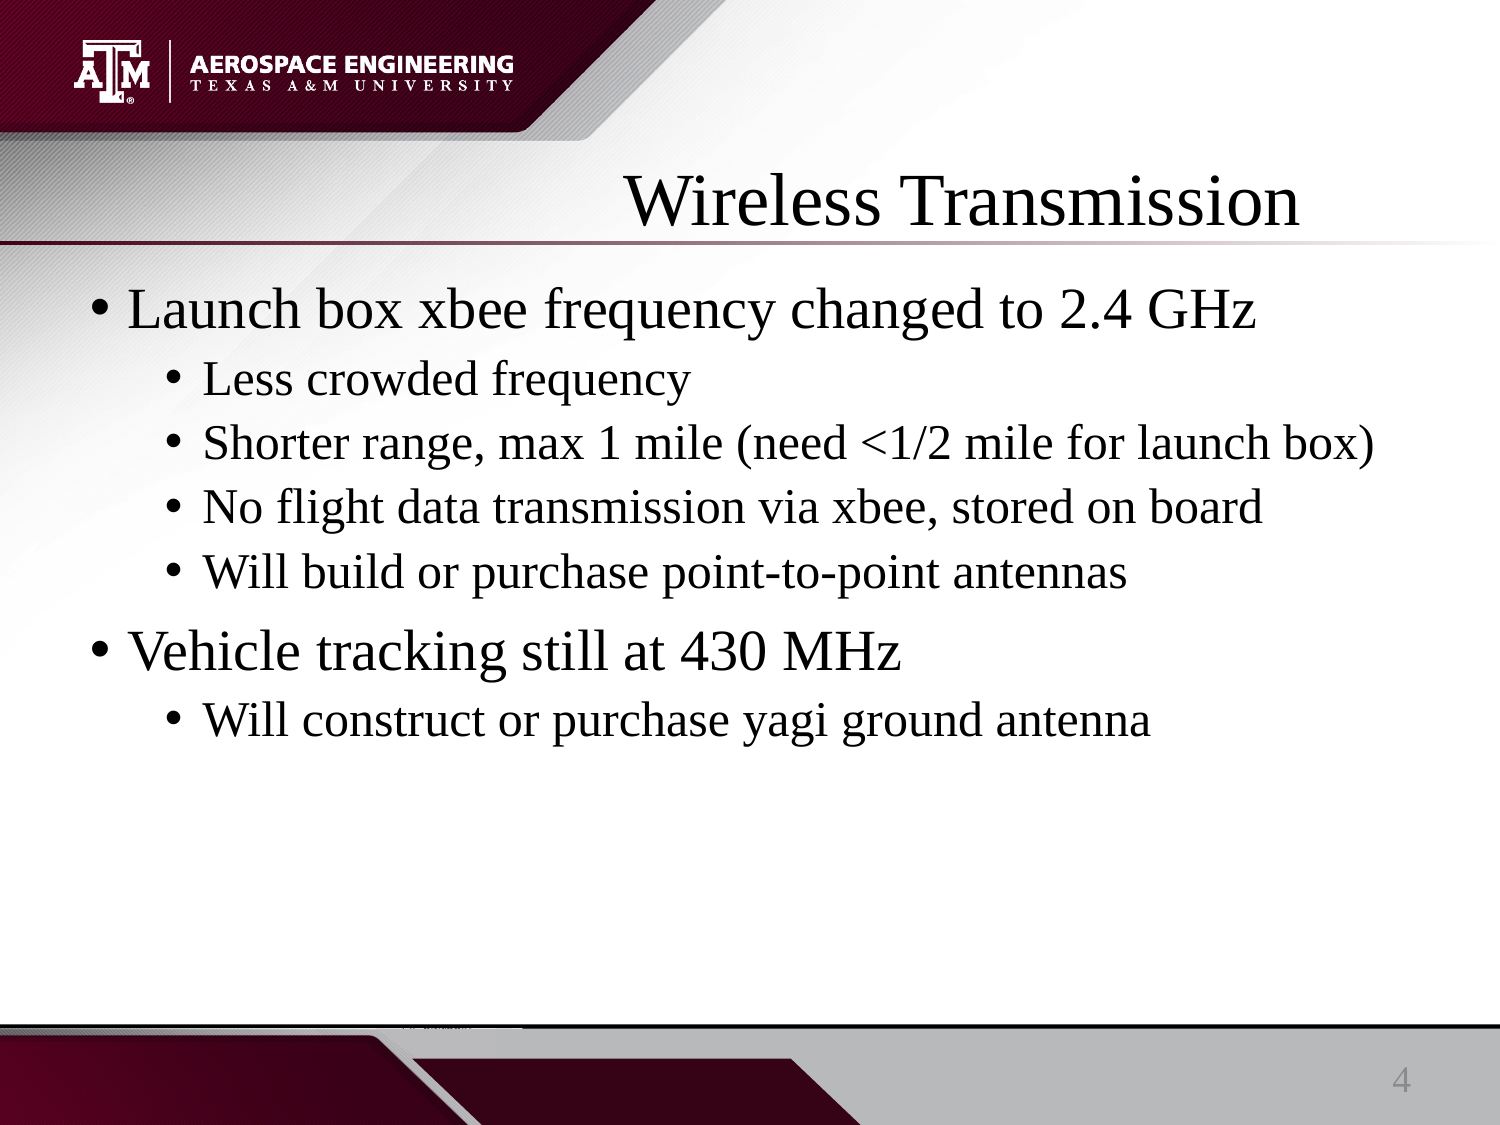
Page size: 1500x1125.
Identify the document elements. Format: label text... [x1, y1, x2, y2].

picture [0, 0, 1500, 1024]
title Wireless Transmission [0, 135, 1317, 267]
list Launch box xbee frequency changed to 2.4 GHz Less crowded frequency Shorter range, max 1 mile (need <1/2 mile for launch box) No flight data transmission via xbee, stored on board Will build or purchase point-to-point antennas Vehicle tracking still at 430 MHz Will construct or purchase yagi ground antenna [74, 271, 1425, 1005]
slide_number 4 [1317, 1043, 1427, 1111]
picture [0, 1028, 480, 1125]
